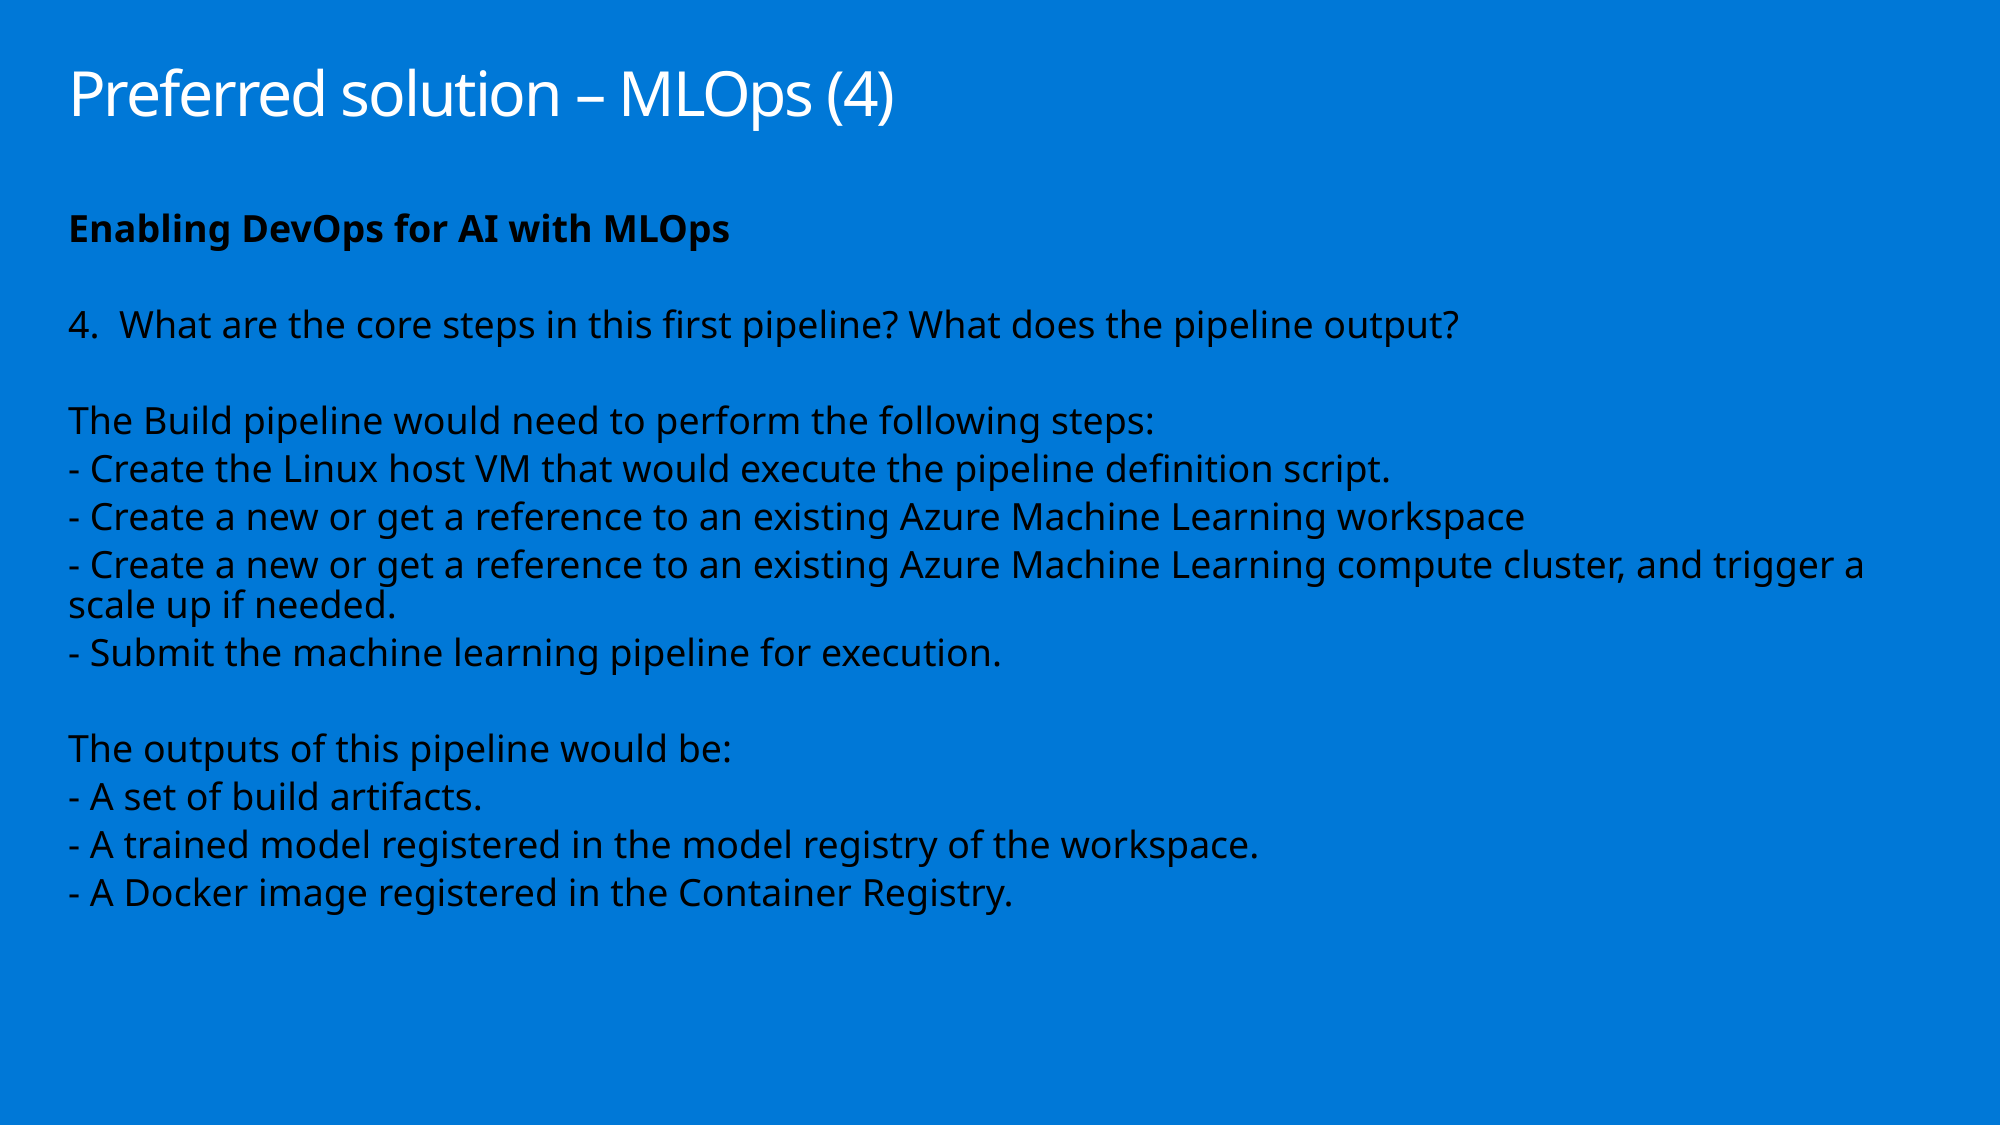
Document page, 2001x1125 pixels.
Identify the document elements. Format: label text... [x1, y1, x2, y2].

list Enabling DevOps for AI with MLOps 4. What are the core steps in this first pipeline? What does the pipeline output? The Build pipeline would need to perform the following steps: - Create the Linux host VM that would execute the pipeline definition script. - Create a new or get a reference to an existing Azure Machine Learning workspace - Create a new or get a reference to an existing Azure Machine Learning compute cluster, and trigger a scale up if needed. - Submit the machine learning pipeline for execution. The outputs of this pipeline would be: - A set of build artifacts. - A trained model registered in the model registry of the workspace. - A Docker image registered in the Container Registry. [44, 195, 1956, 1064]
title Preferred solution – MLOps (4) [44, 47, 1957, 196]
